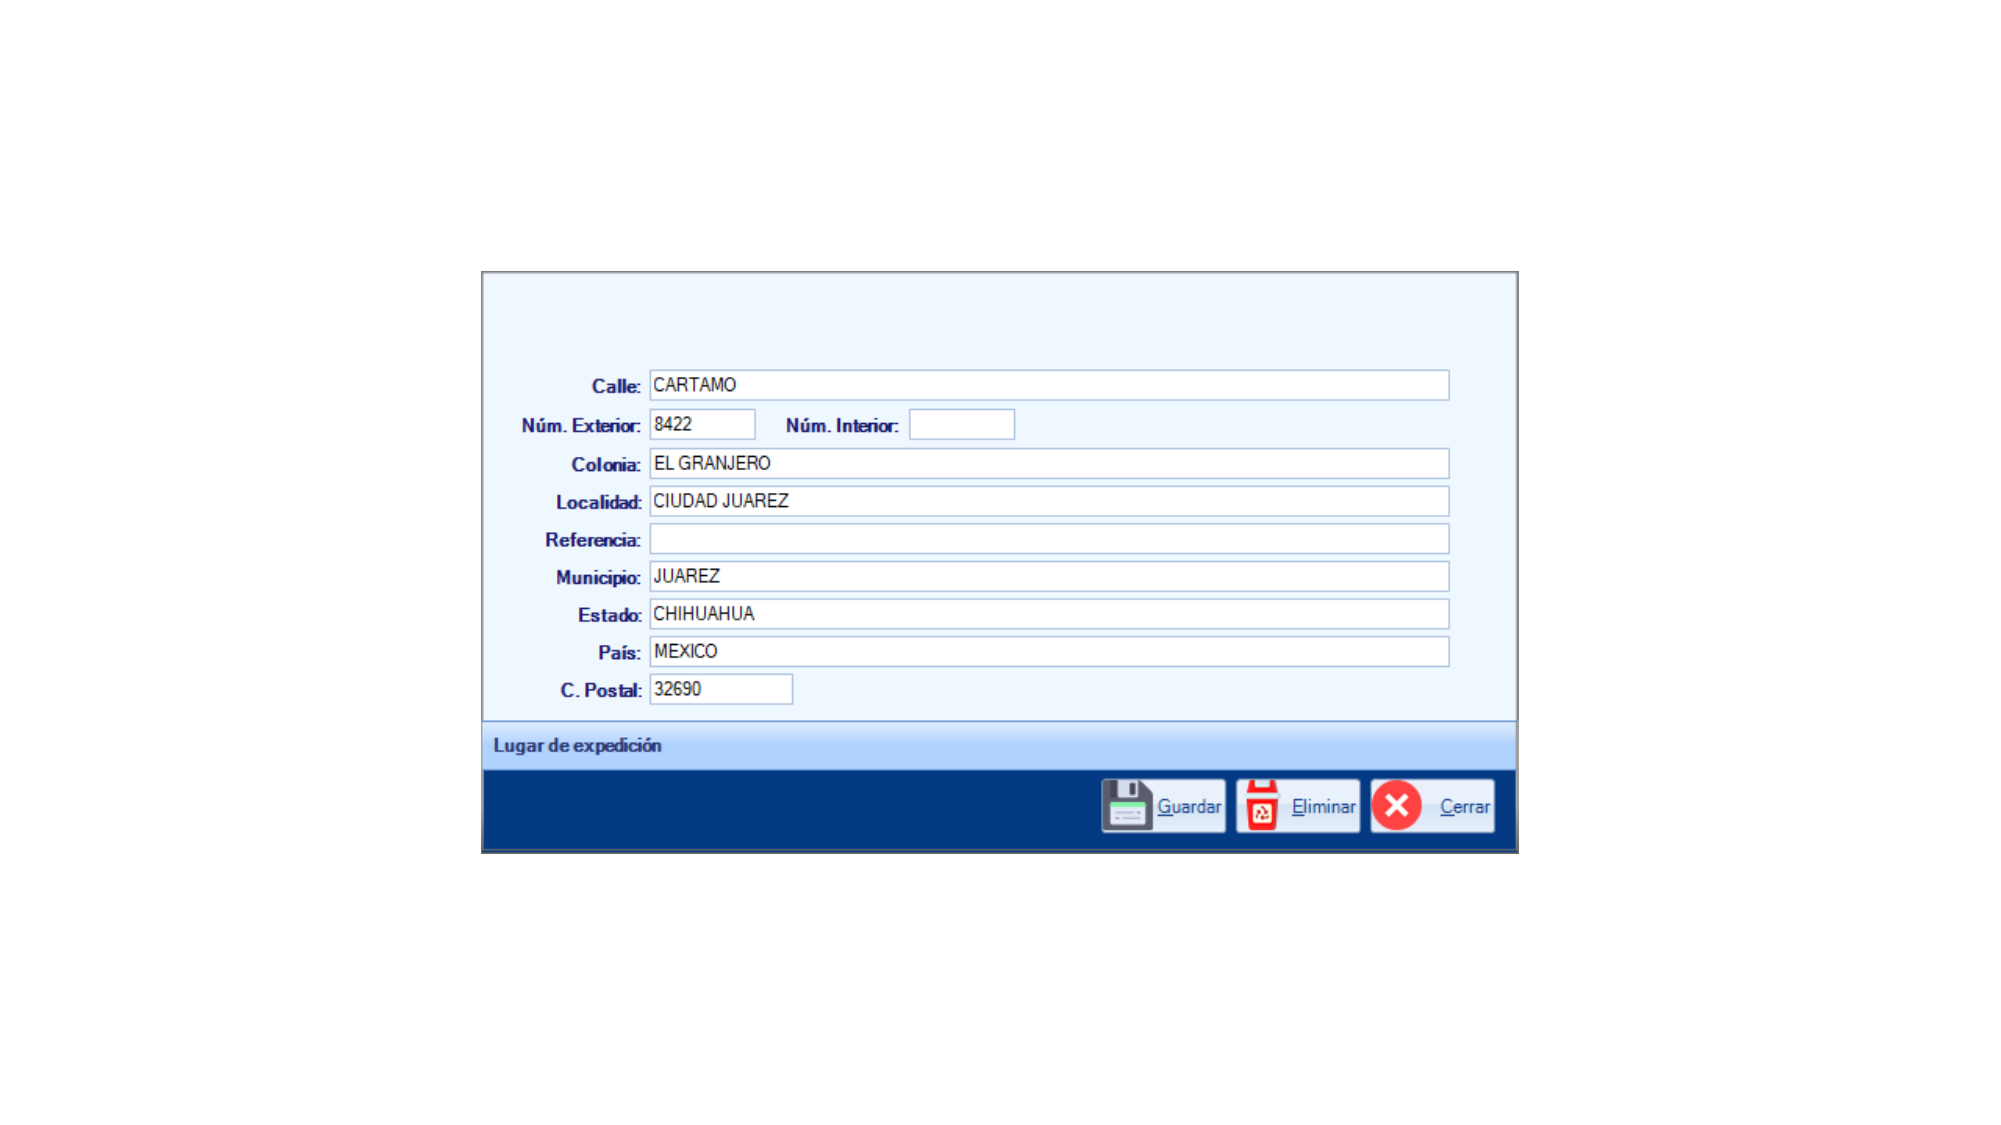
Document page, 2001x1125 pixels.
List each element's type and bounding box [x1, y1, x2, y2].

picture [481, 271, 1519, 854]
